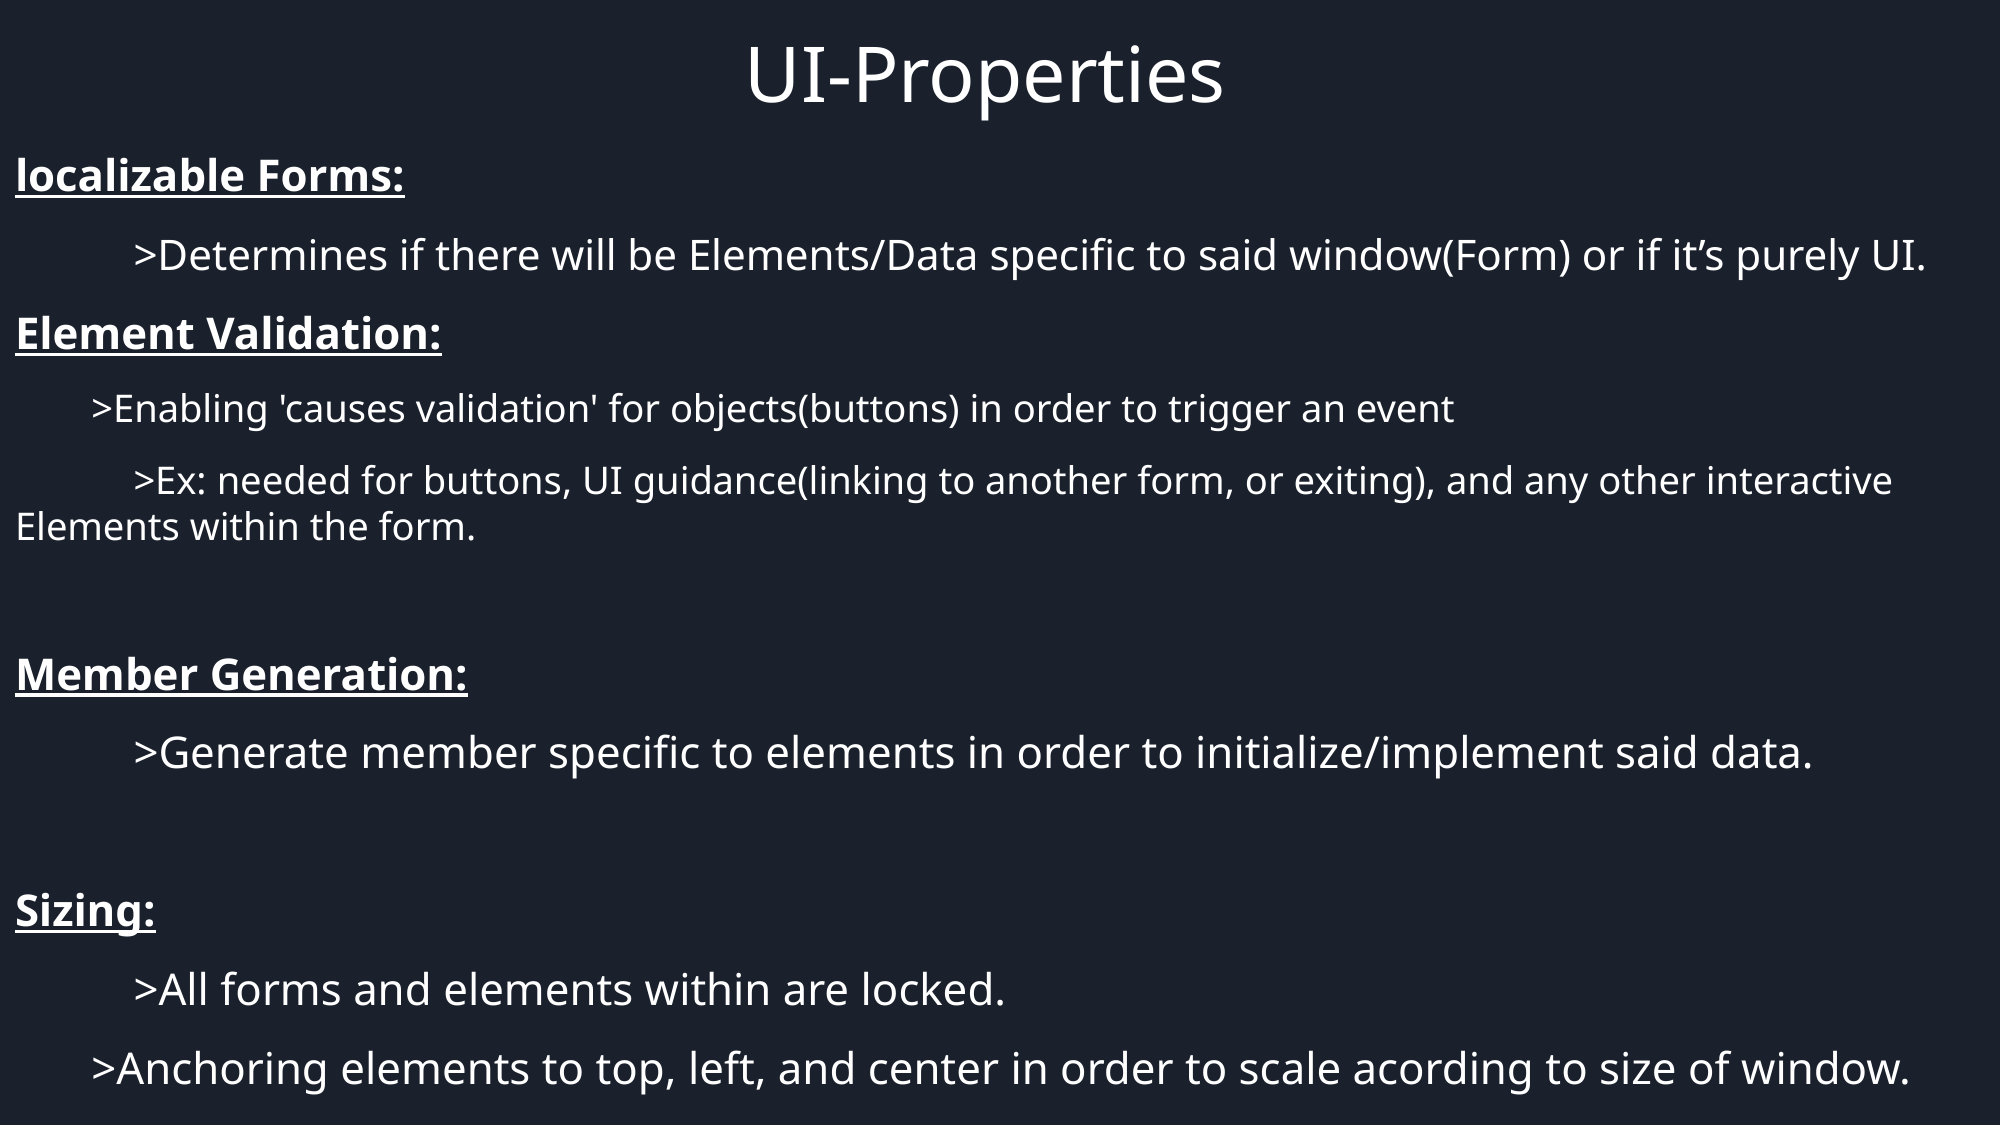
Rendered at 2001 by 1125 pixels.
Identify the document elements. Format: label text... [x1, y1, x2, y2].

title UI-Properties [122, 0, 1848, 140]
list localizable Forms: >Determines if there will be Elements/Data specific to said window(Form) or if it’s purely UI. Element Validation: >Enabling 'causes validation' for objects(buttons) in order to trigger an event >Ex: needed for buttons, UI guidance(linking to another form, or exiting), and any other interactive Elements within the form. Member Generation: >Generate member specific to elements in order to initialize/implement said data. Sizing: >All forms and elements within are locked. >Anchoring elements to top, left, and center in order to scale acording to size of window. [0, 140, 2000, 1125]
